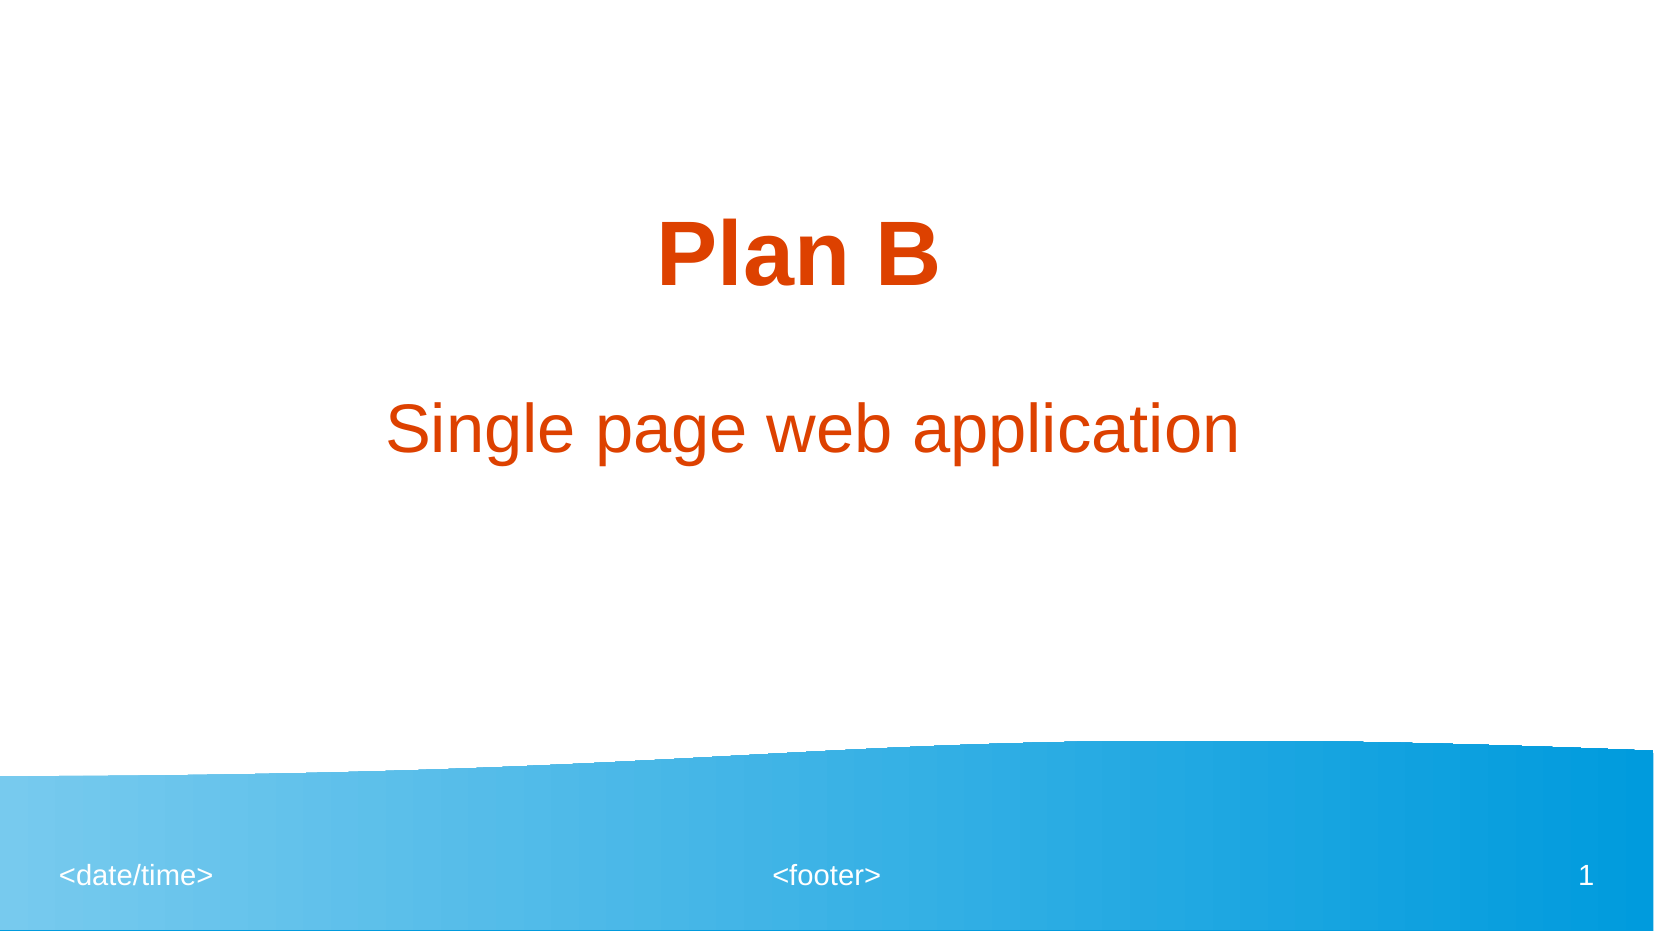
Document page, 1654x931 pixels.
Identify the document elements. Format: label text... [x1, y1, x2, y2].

title Plan B [61, 160, 1538, 338]
title Single page web application [75, 280, 1552, 488]
